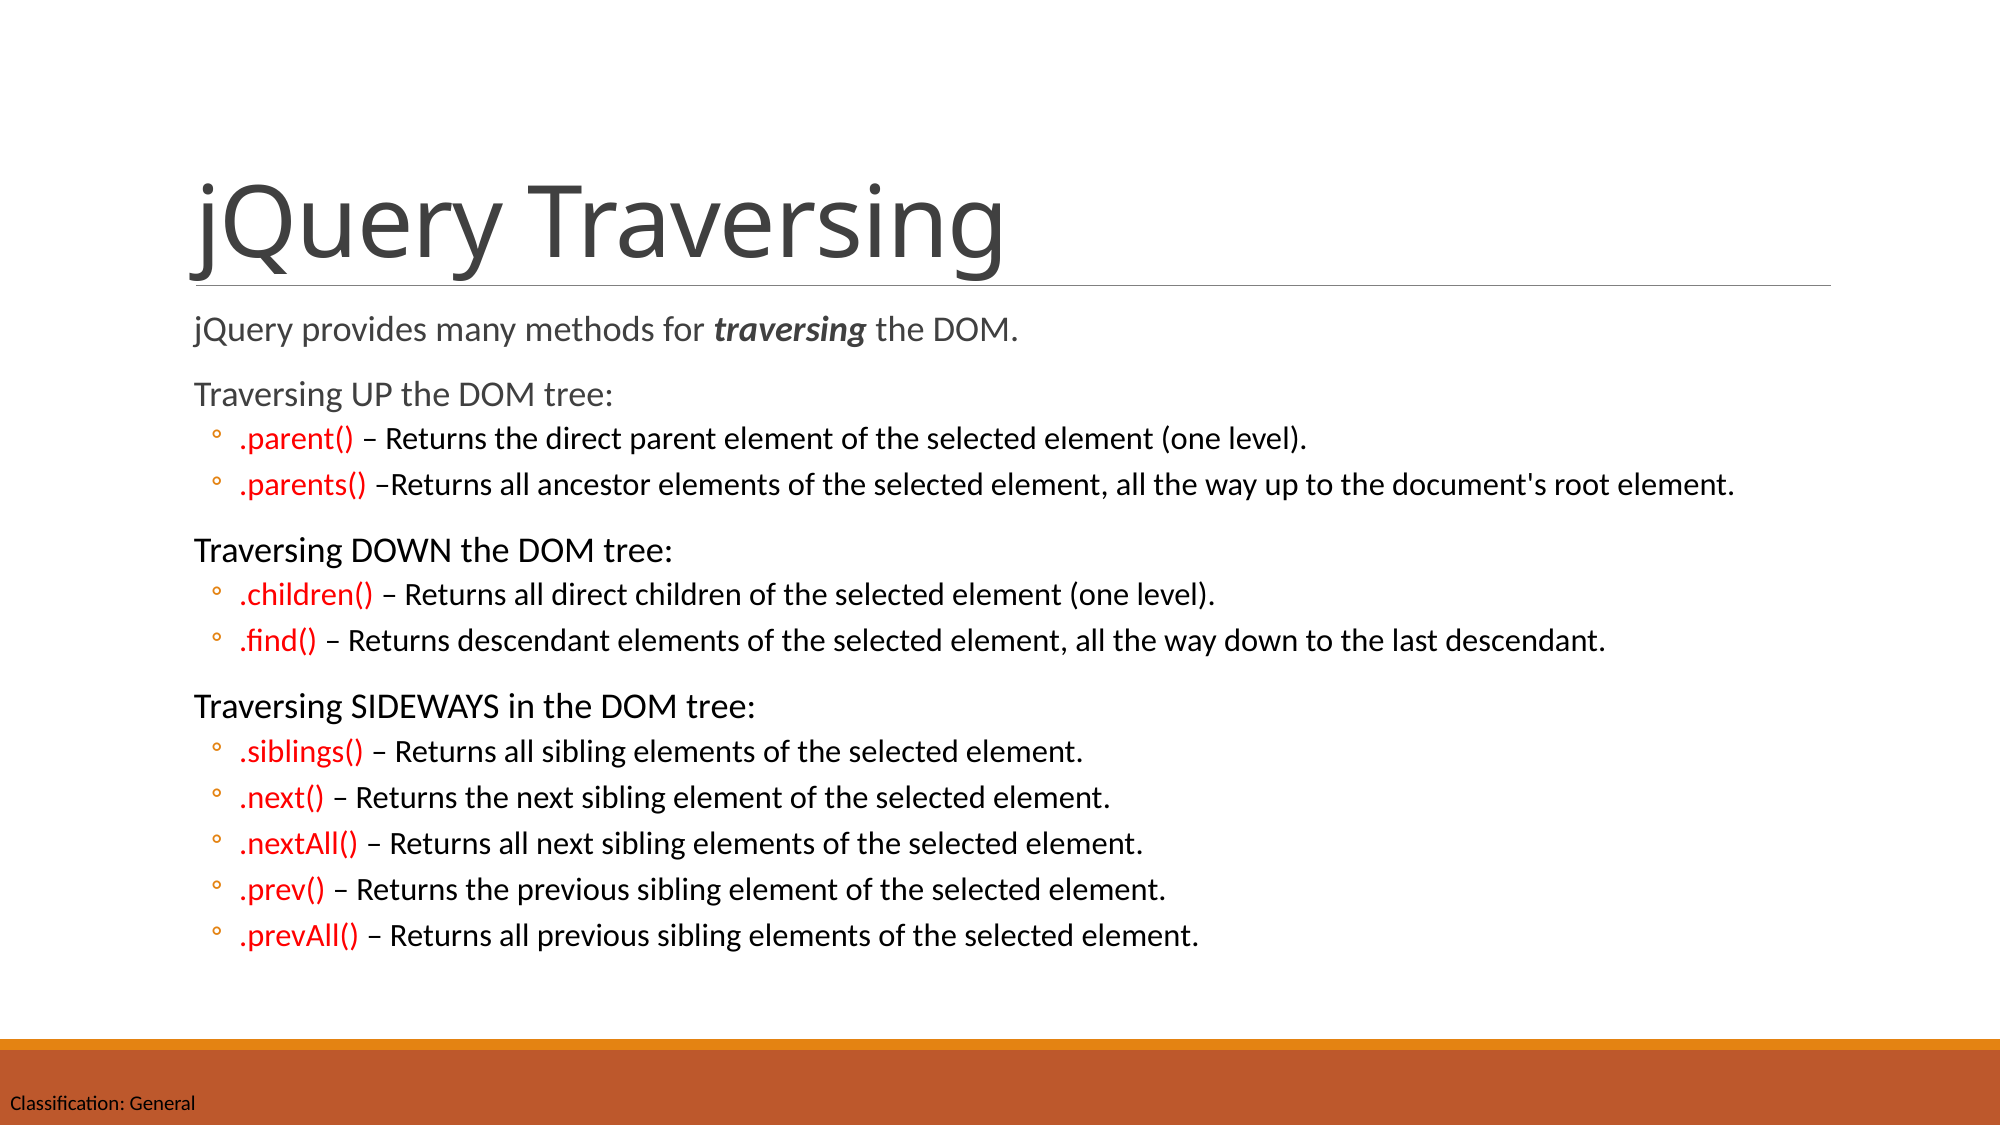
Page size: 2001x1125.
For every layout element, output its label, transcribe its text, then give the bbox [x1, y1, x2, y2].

list jQuery provides many methods for traversing the DOM. Traversing UP the DOM tree: .parent() – Returns the direct parent element of the selected element (one level). .parents() –Returns all ancestor elements of the selected element, all the way up to the document's root element. Traversing DOWN the DOM tree: .children() – Returns all direct children of the selected element (one level). .find() – Returns descendant elements of the selected element, all the way down to the last descendant. Traversing SIDEWAYS in the DOM tree: .siblings() – Returns all sibling elements of the selected element. .next() – Returns the next sibling element of the selected element. .nextAll() – Returns all next sibling elements of the selected element. .prev() – Returns the previous sibling element of the selected element. .prevAll() – Returns all previous sibling elements of the selected element. [180, 302, 1830, 963]
title jQuery Traversing [180, 47, 1830, 285]
